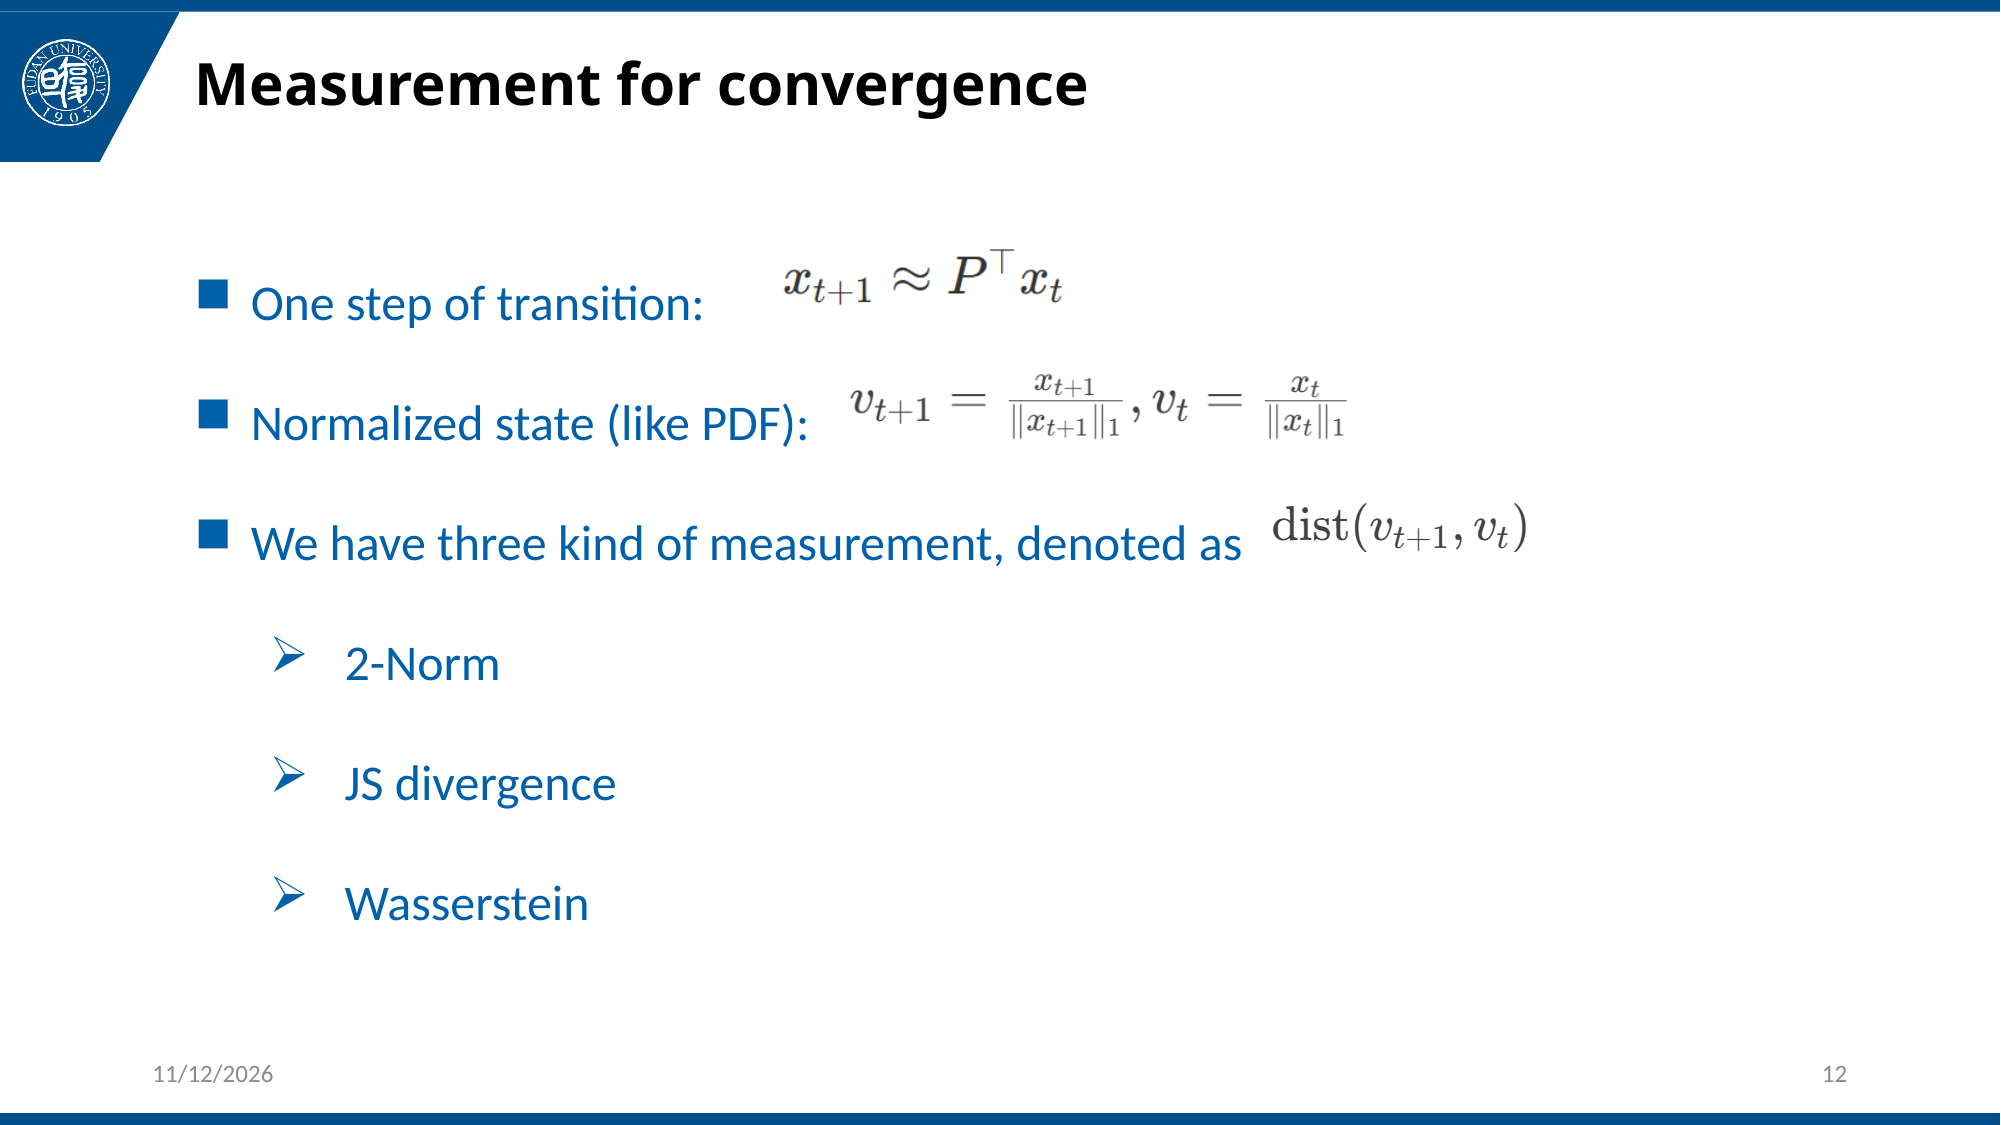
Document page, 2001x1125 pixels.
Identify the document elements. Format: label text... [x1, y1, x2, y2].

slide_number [137, 1042, 588, 1103]
picture [1255, 476, 1545, 573]
picture [727, 236, 1108, 323]
picture [847, 363, 1356, 449]
slide_number 12 [1412, 1042, 1863, 1103]
title Measurement for convergence [179, 11, 1863, 162]
picture [22, 39, 110, 126]
text_box One step of transition: Normalized state (like PDF): We have three kind of measurement, denoted as 2-Norm JS divergence Wasserstein [179, 202, 1916, 938]
